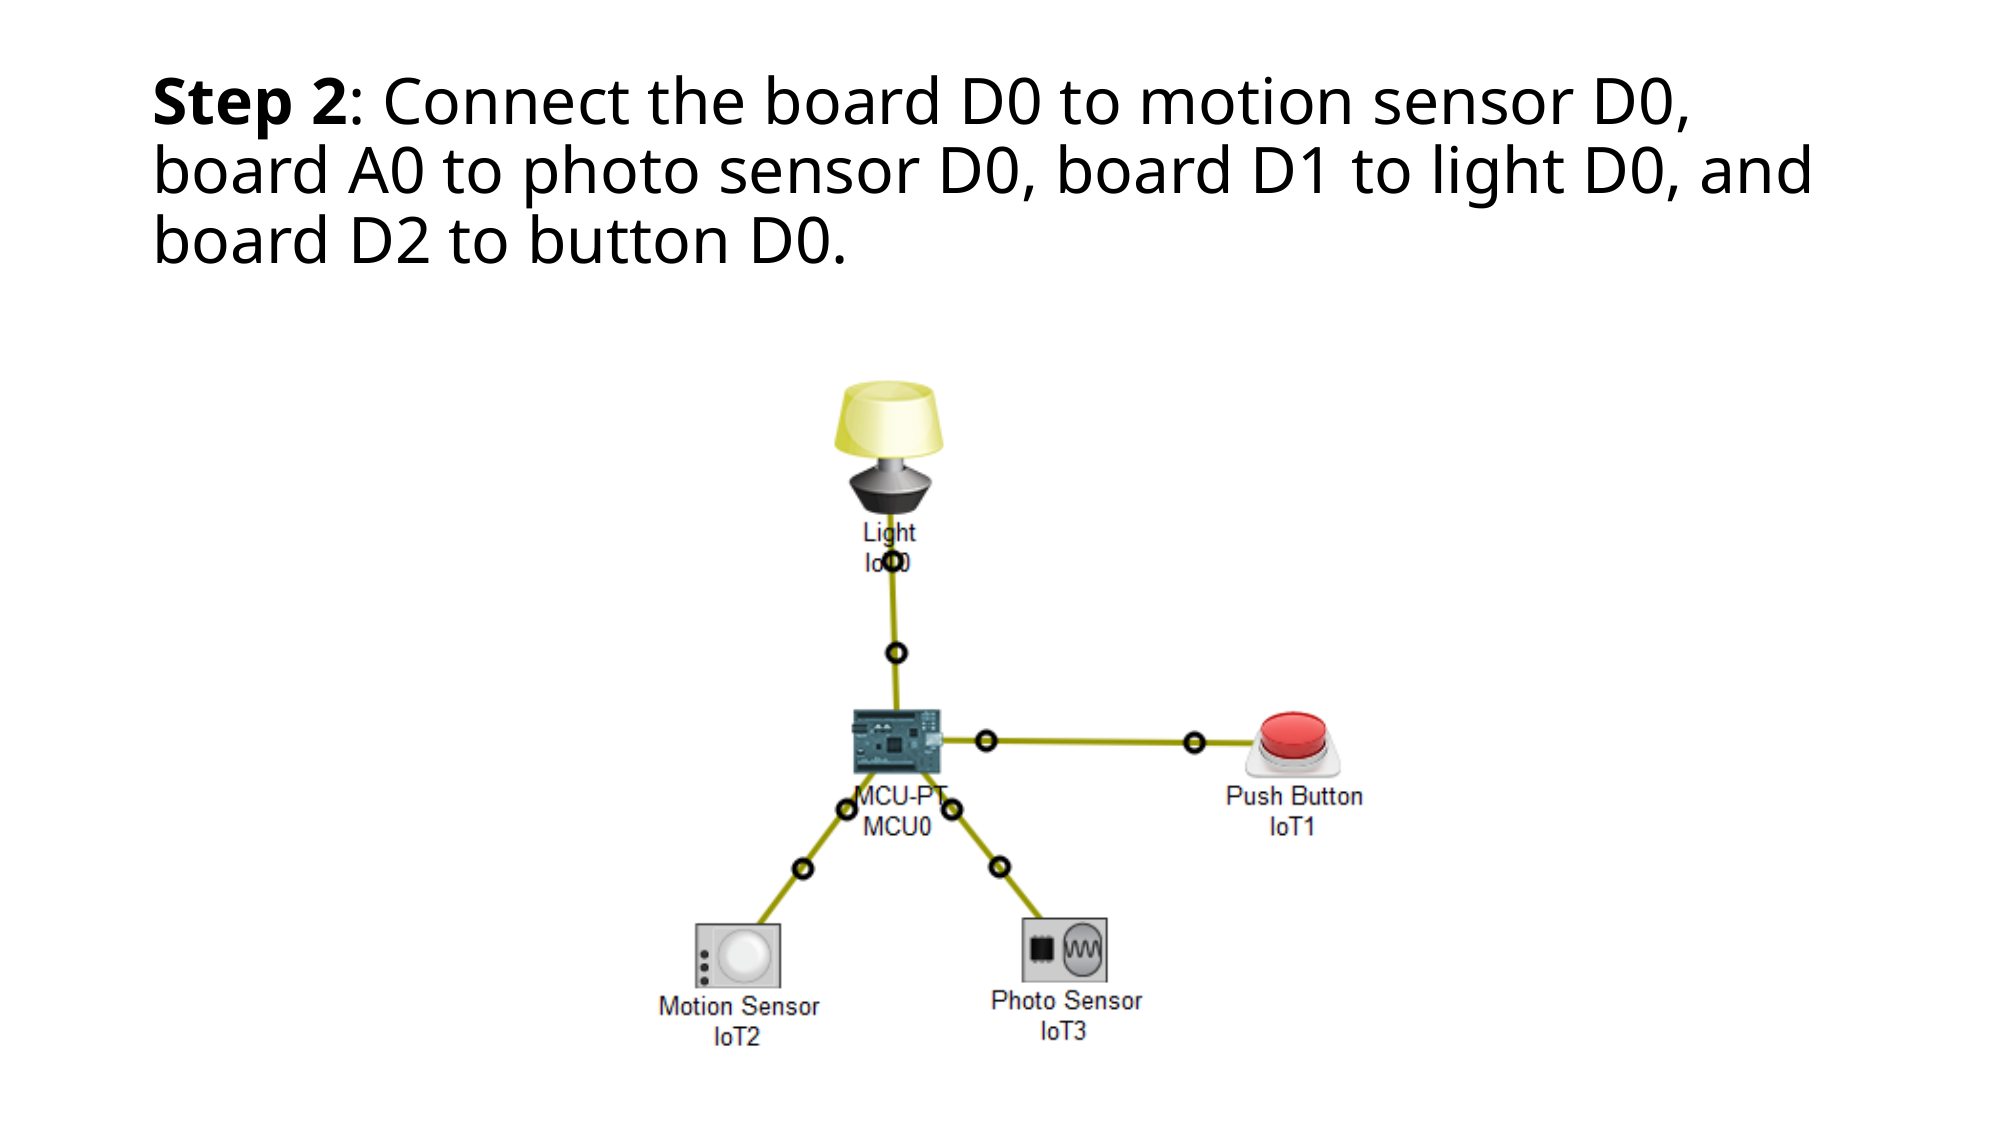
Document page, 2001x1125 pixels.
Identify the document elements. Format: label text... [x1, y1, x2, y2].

title Step 2: Connect the board D0 to motion sensor D0, board A0 to photo sensor D0, board D1 to light D0, and board D2 to button D0. [137, 59, 1863, 433]
picture [623, 299, 1408, 1111]
